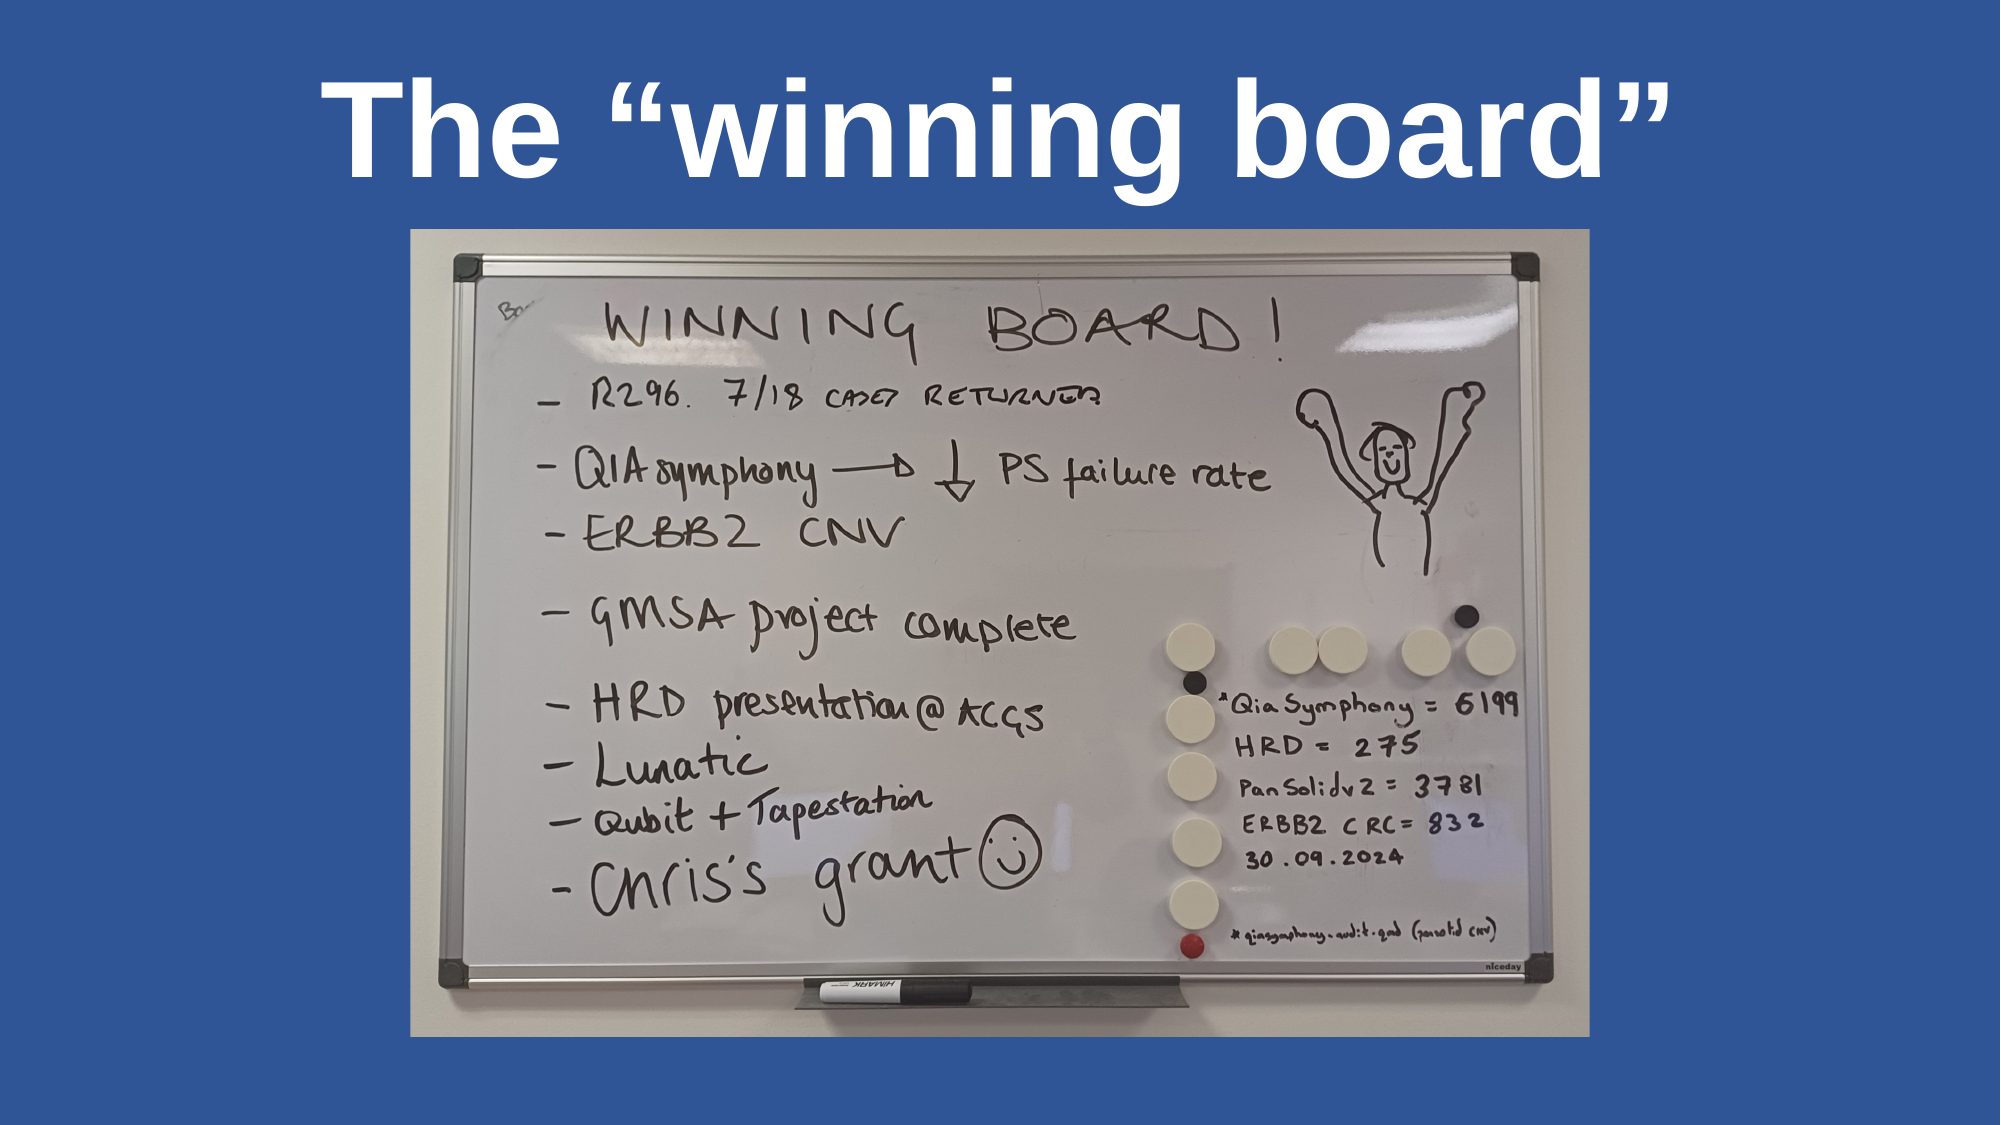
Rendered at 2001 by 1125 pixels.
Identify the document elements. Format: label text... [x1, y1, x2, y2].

picture [410, 229, 1590, 1037]
text_box The “winning board” [113, 32, 1887, 213]
